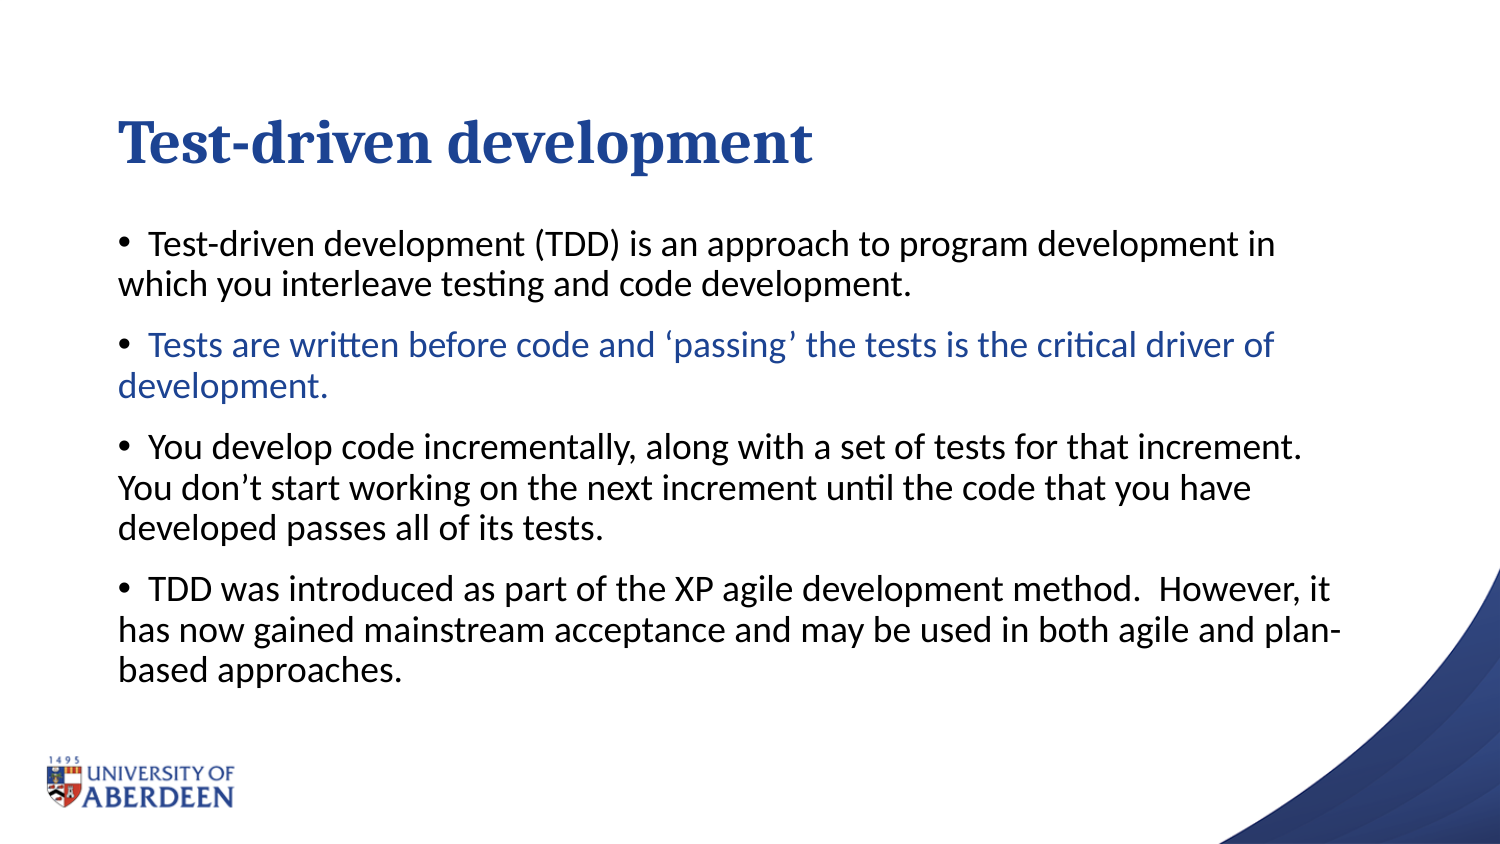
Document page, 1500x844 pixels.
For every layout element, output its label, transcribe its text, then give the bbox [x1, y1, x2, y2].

title Test-driven development [103, 91, 1372, 196]
list Test-driven development (TDD) is an approach to program development in which you interleave testing and code development. Tests are written before code and ‘passing’ the tests is the critical driver of development. You develop code incrementally, along with a set of tests for that increment. You don’t start working on the next increment until the code that you have developed passes all of its tests. TDD was introduced as part of the XP agile development method. However, it has now gained mainstream acceptance and may be used in both agile and plan-based approaches. [103, 216, 1372, 707]
picture [0, 0, 1500, 844]
